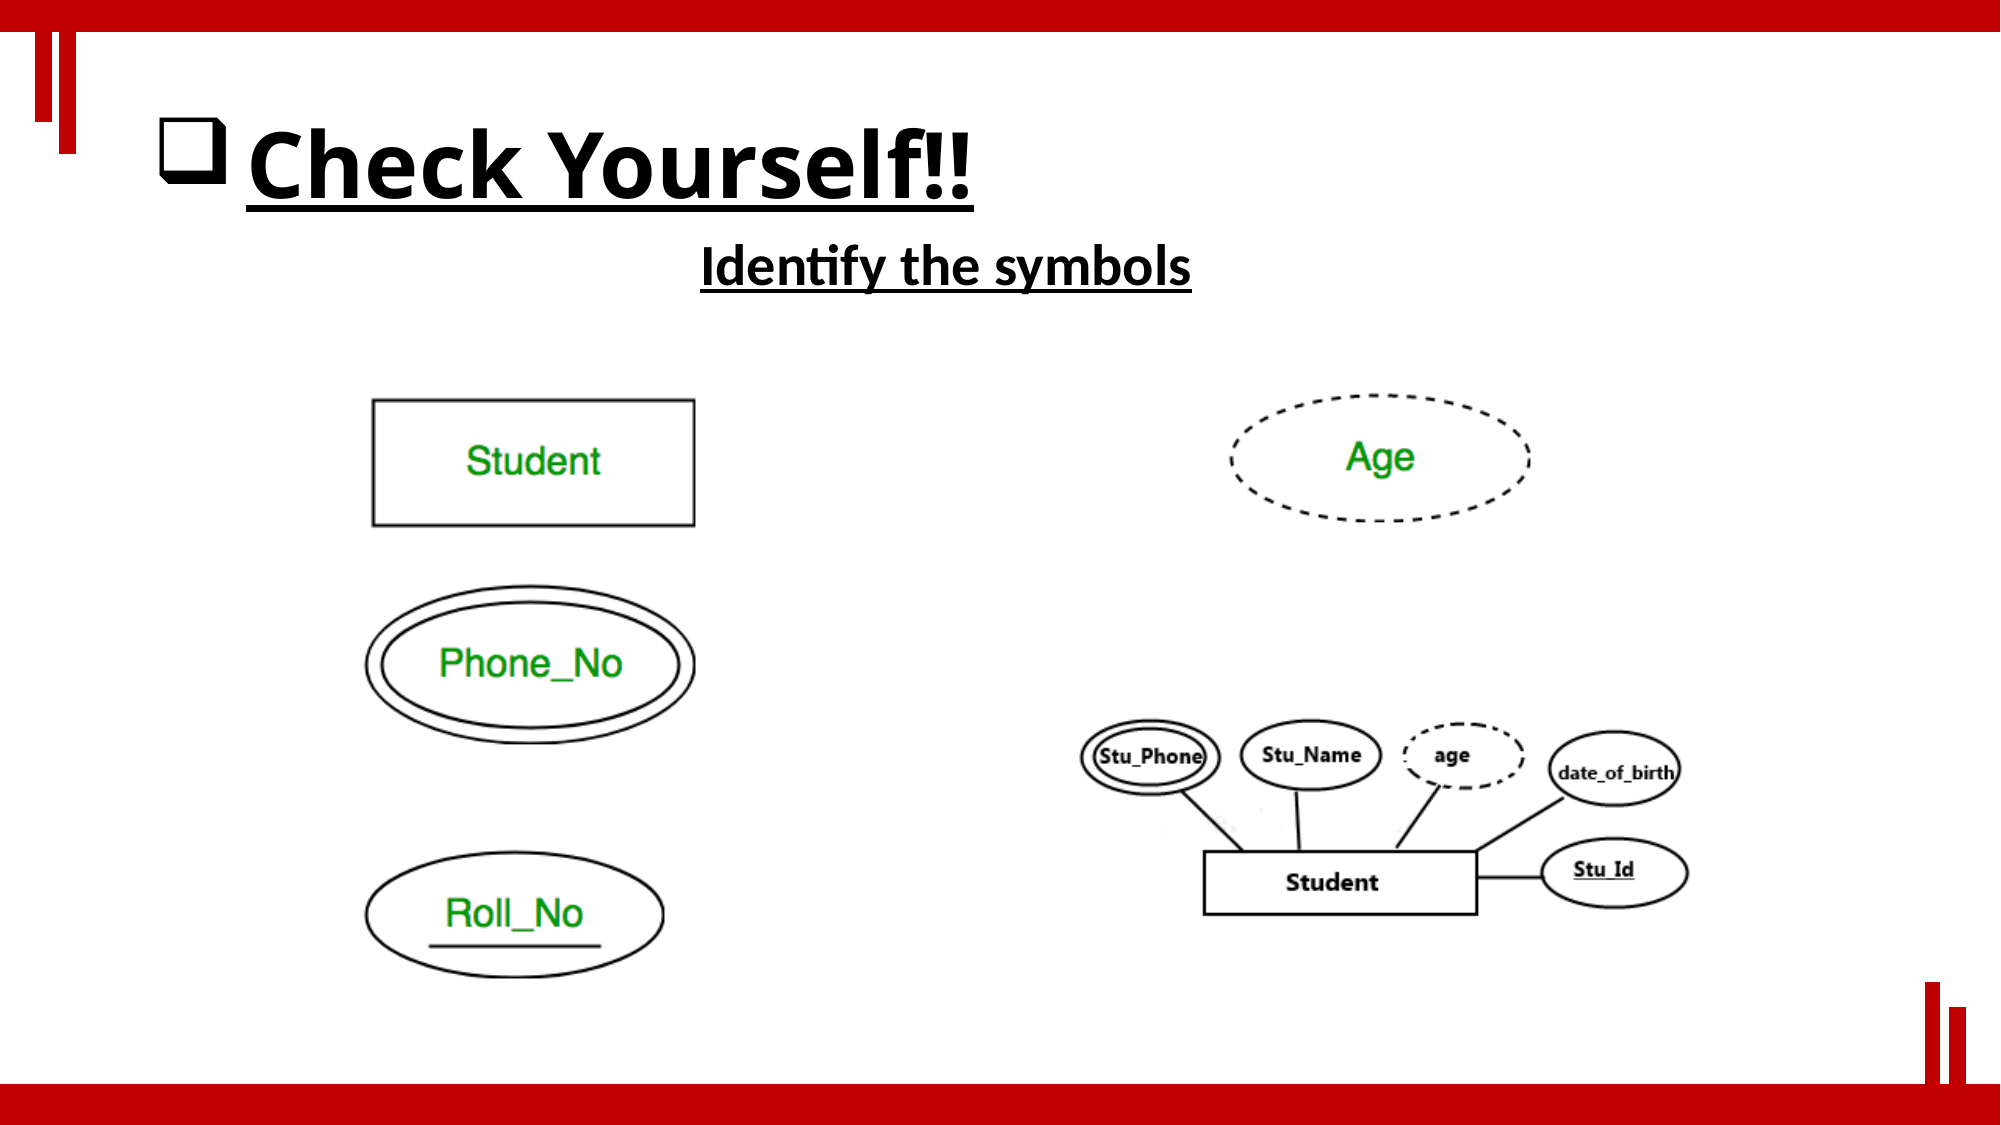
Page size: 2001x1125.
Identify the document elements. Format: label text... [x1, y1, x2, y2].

picture [333, 553, 727, 776]
picture [1067, 676, 1693, 990]
title Check Yourself!! [137, 59, 1863, 278]
picture [333, 819, 696, 1010]
picture [1198, 362, 1562, 554]
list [340, 367, 727, 549]
text_box Identify the symbols [685, 219, 1315, 304]
